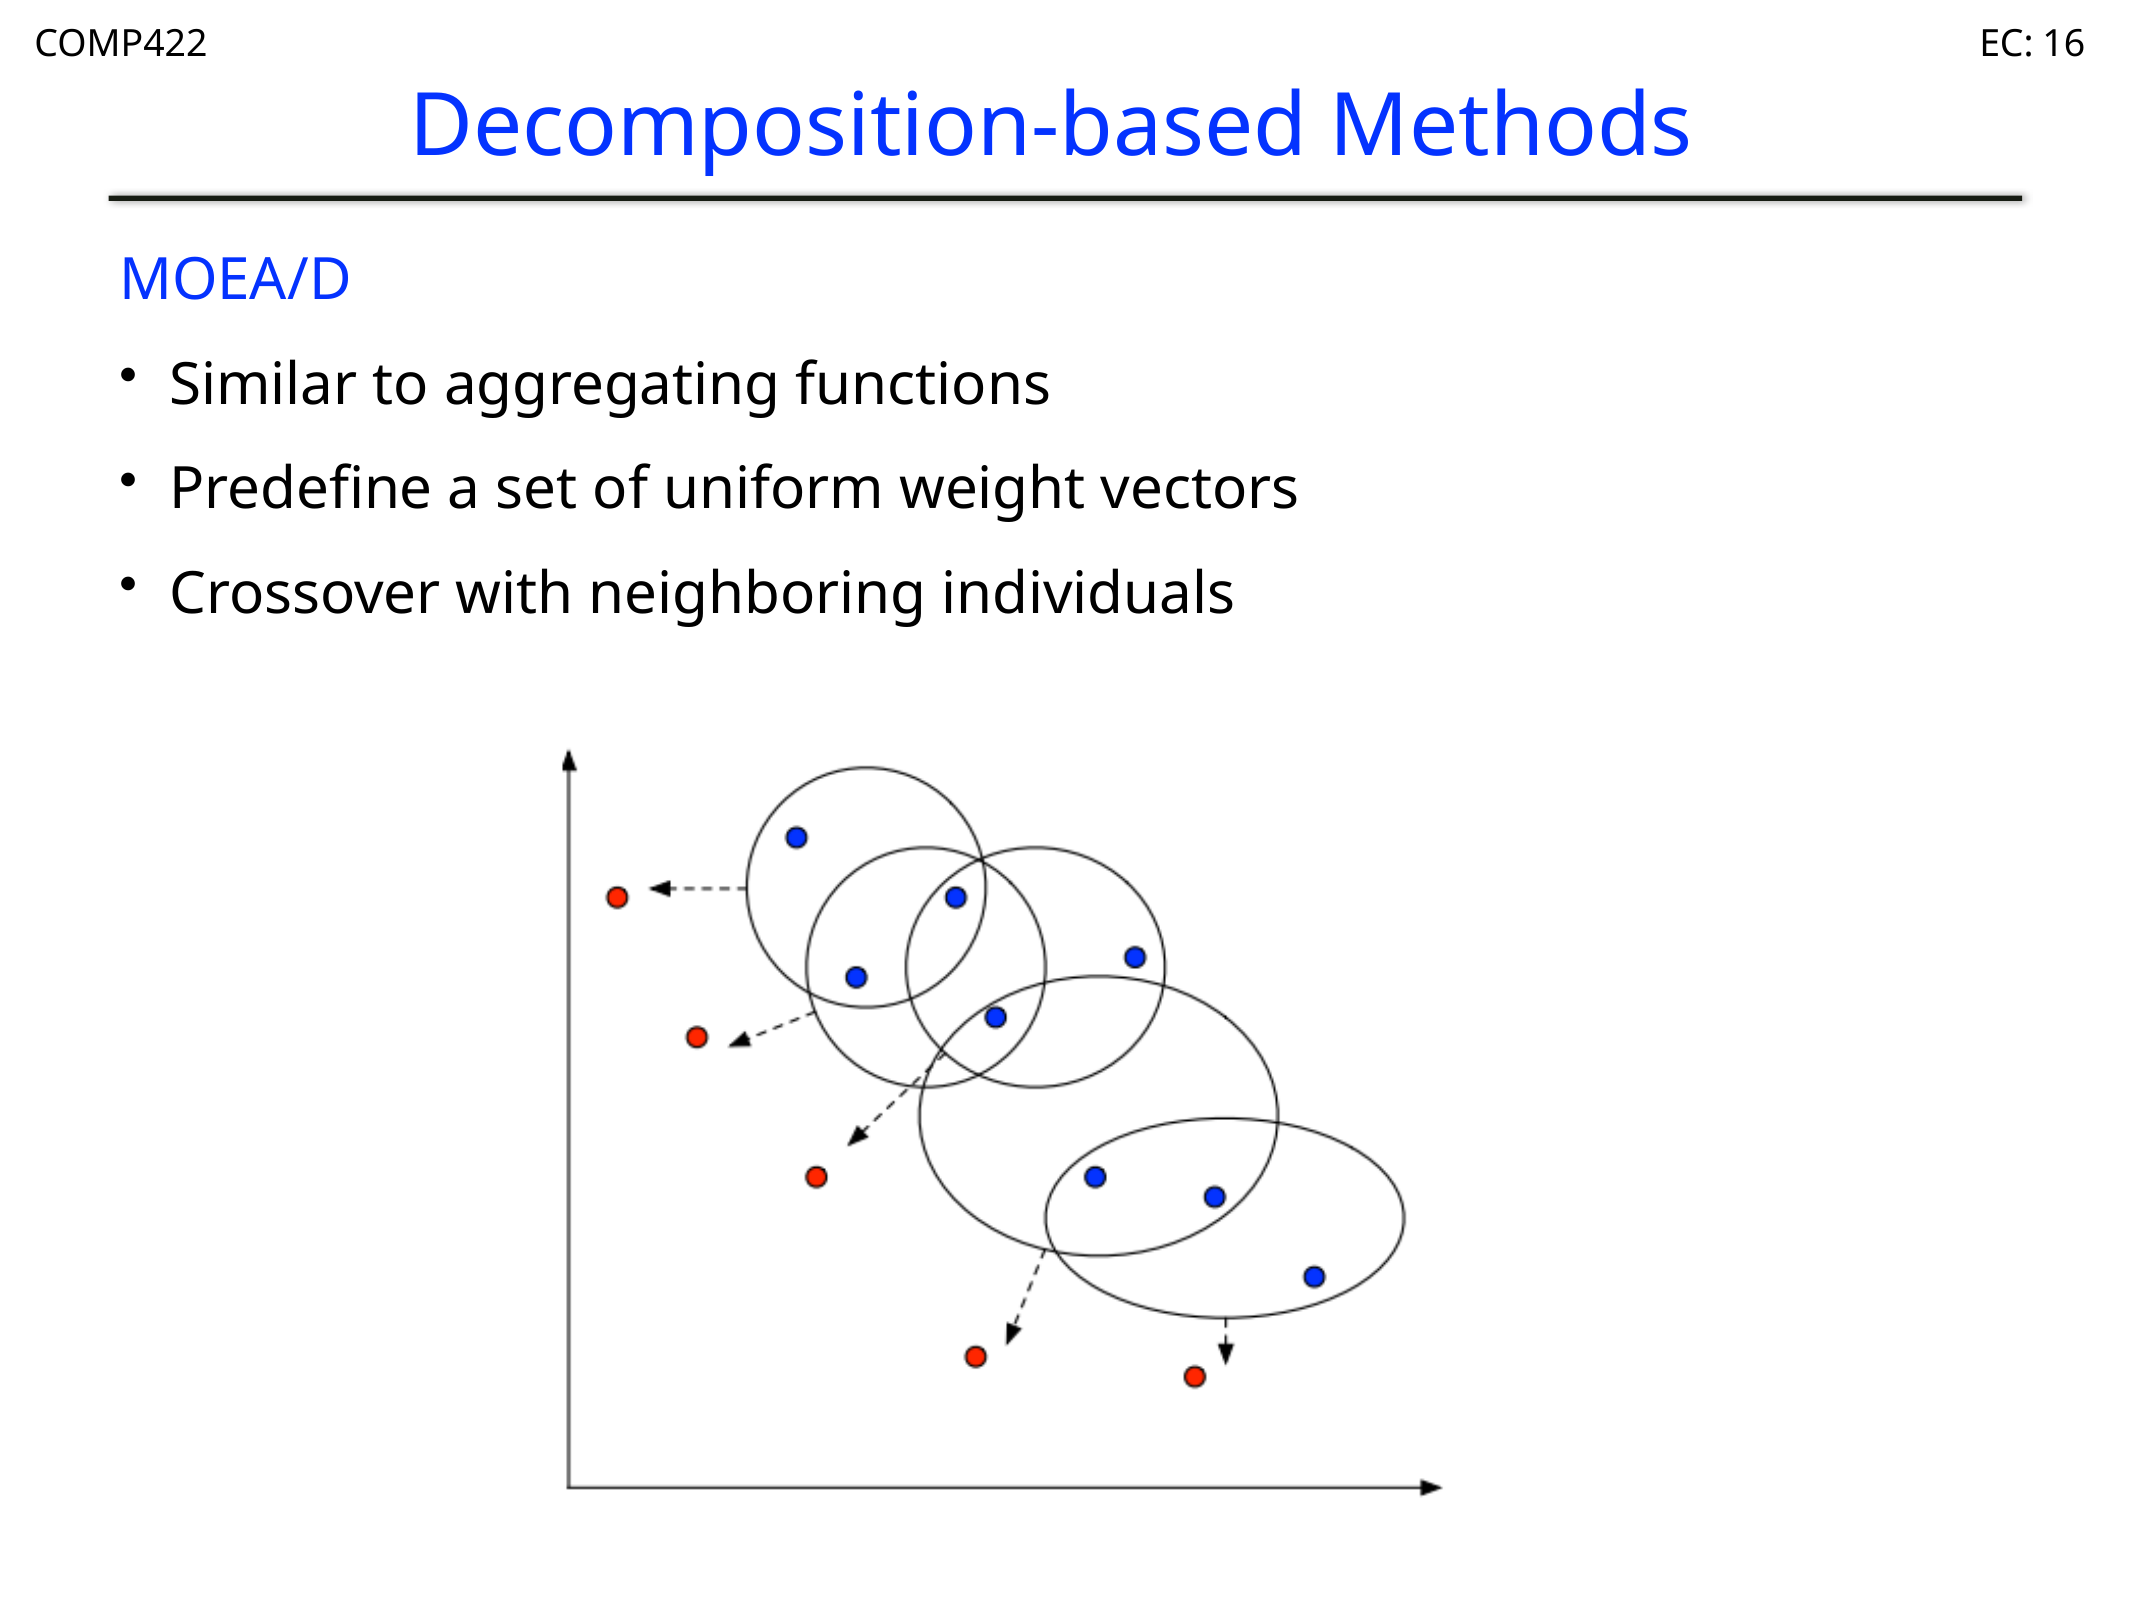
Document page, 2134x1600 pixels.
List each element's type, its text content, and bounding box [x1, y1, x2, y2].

list MOEA/D Similar to aggregating functions Predefine a set of uniform weight vectors Crossover with neighboring individuals [118, 226, 2007, 1509]
picture [504, 730, 1548, 1509]
slide_number 16 [2011, 10, 2117, 73]
title Decomposition-based Methods [130, 40, 1995, 201]
